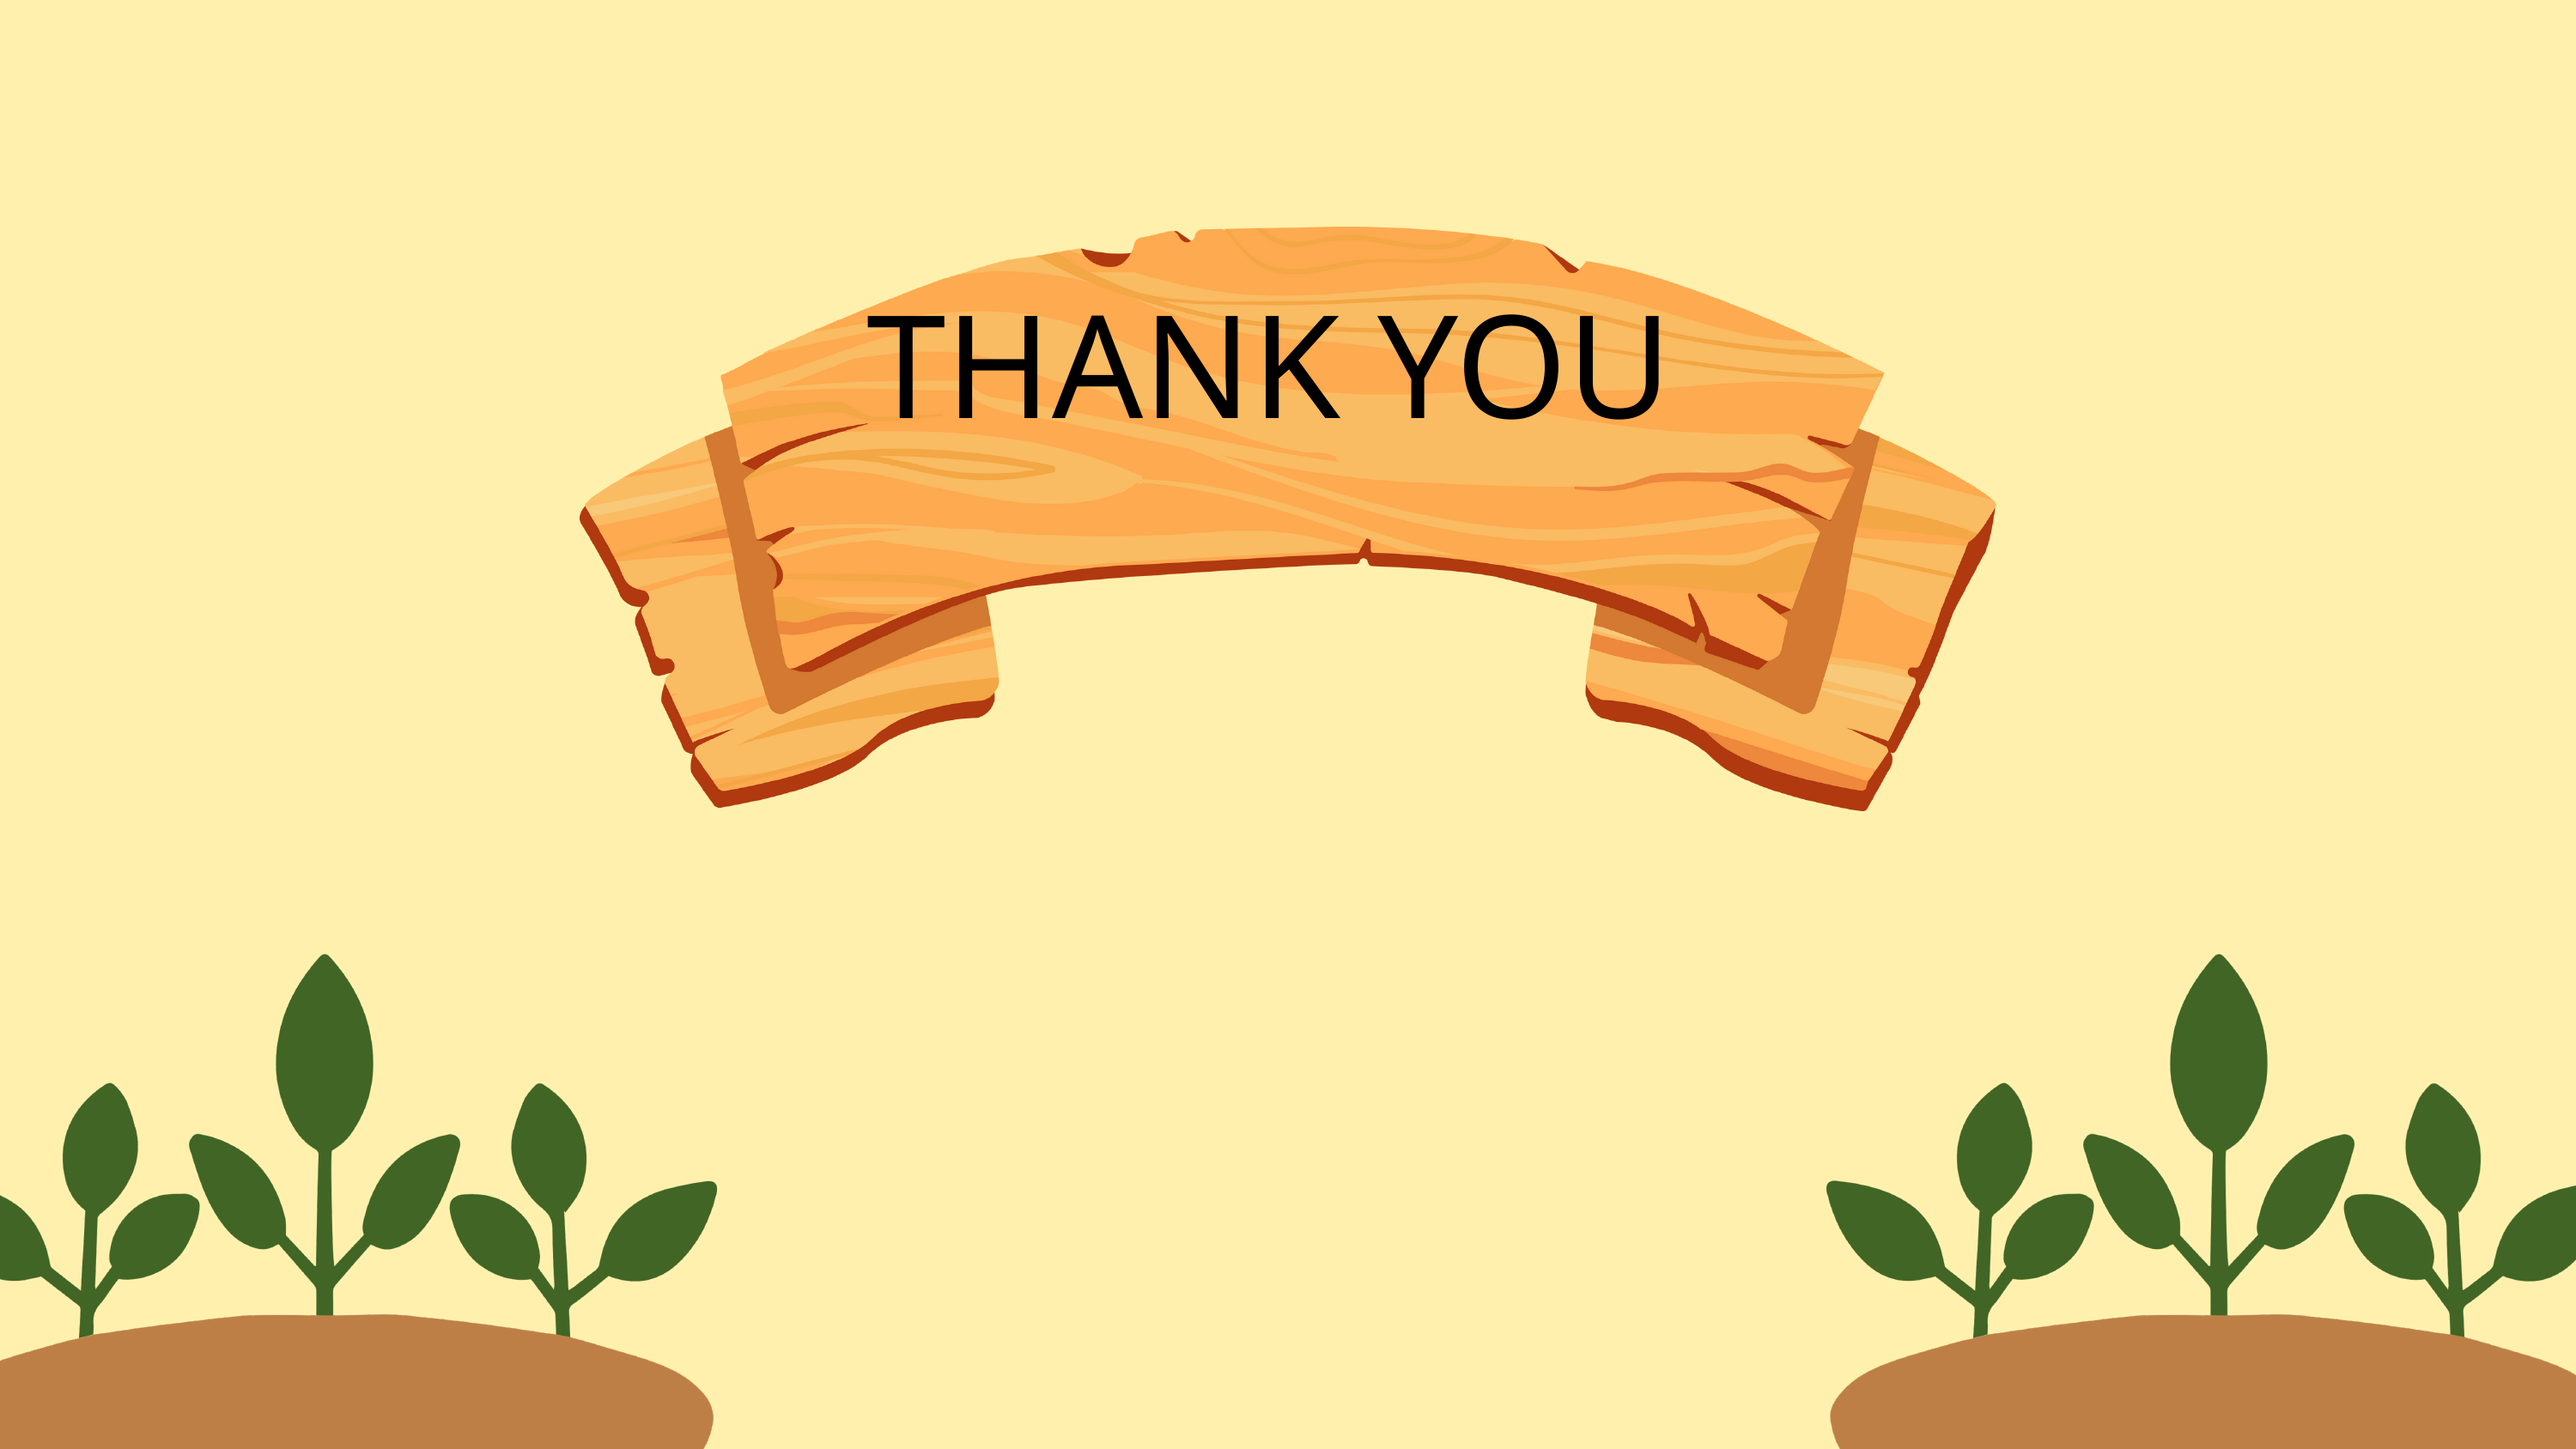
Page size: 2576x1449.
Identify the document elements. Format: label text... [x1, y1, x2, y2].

text_box THANK YOU [787, 298, 1789, 447]
text_box [1825, 954, 2576, 1449]
text_box [0, 954, 719, 1449]
text_box [580, 227, 1996, 812]
